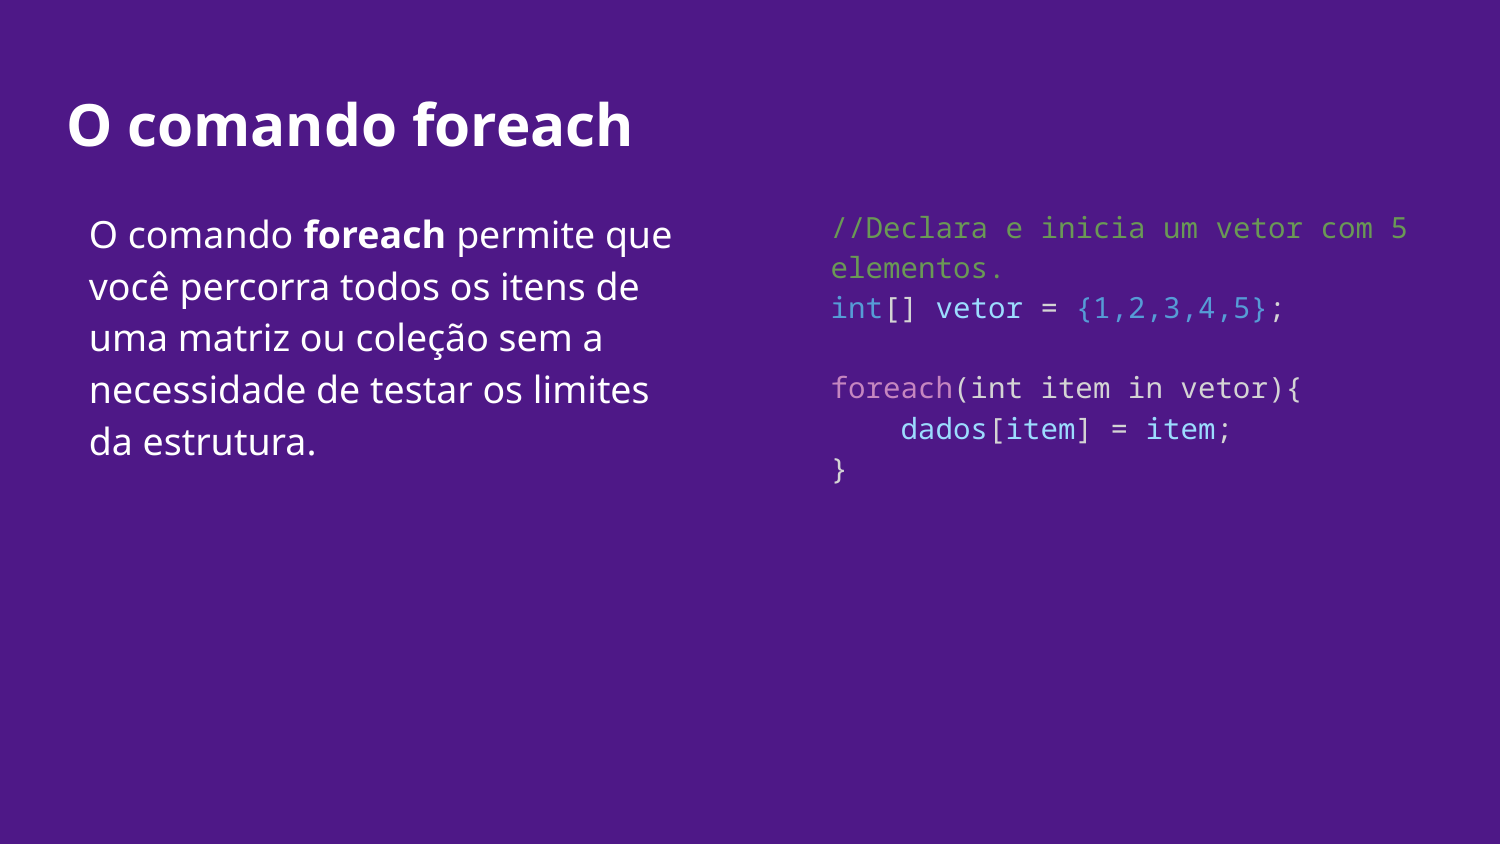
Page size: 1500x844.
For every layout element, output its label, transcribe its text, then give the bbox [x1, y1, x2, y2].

title O comando foreach [51, 72, 1449, 167]
list //Declara e inicia um vetor com 5 elementos. int[] vetor = {1,2,3,4,5}; foreach(int item in vetor){ dados[item] = item; } [792, 189, 1449, 750]
list O comando foreach permite que você percorra todos os itens de uma matriz ou coleção sem a necessidade de testar os limites da estrutura. [51, 189, 708, 750]
